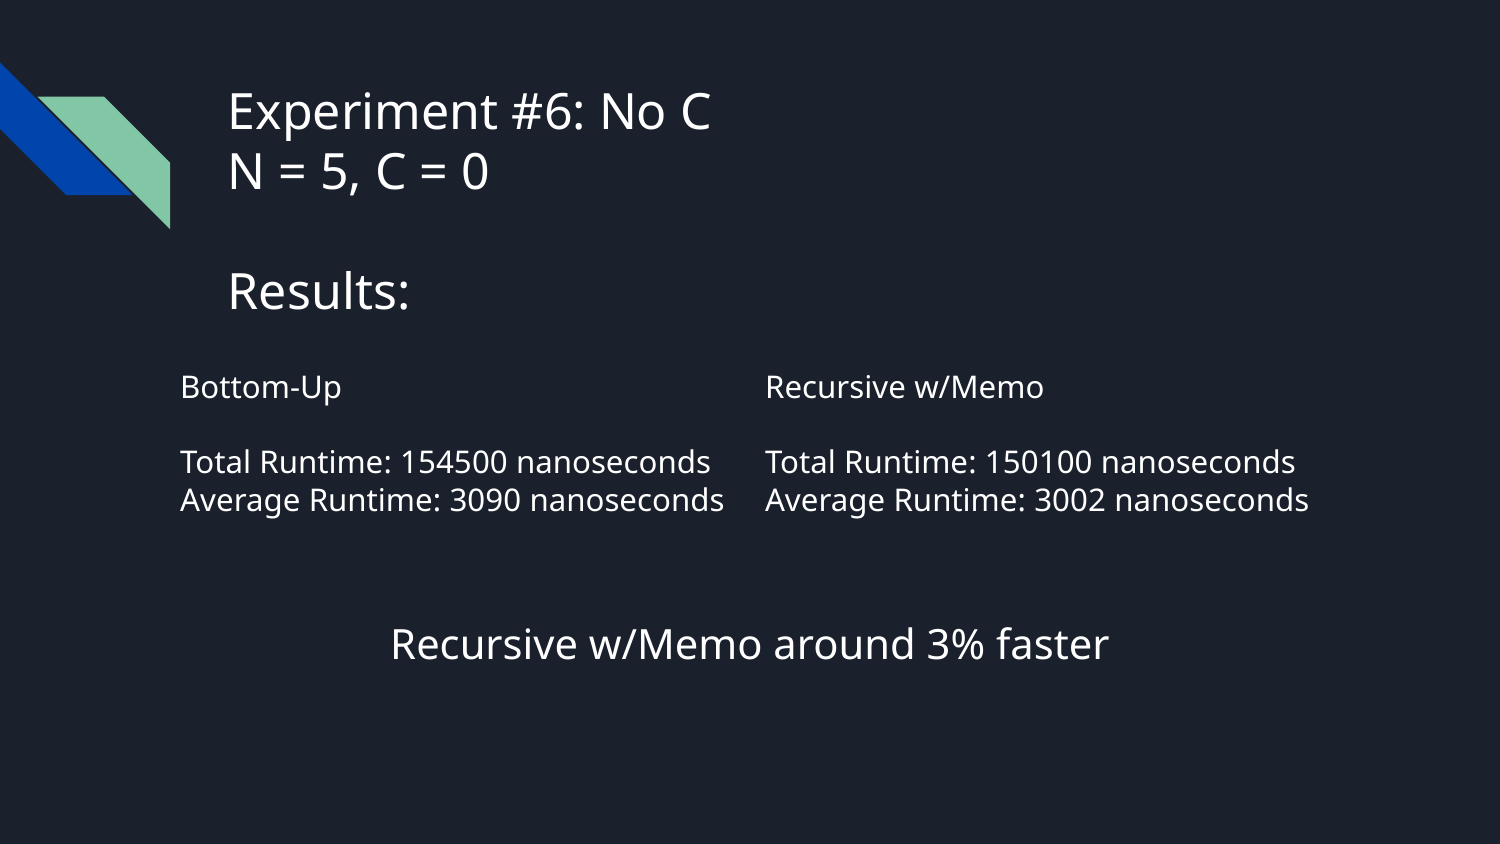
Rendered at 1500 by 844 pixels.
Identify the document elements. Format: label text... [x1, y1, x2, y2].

title Experiment #6: No C N = 5, C = 0 Results: [212, 64, 1440, 215]
text_box Bottom-Up Total Runtime: 154500 nanoseconds Average Runtime: 3090 nanoseconds [165, 352, 749, 602]
title Recursive w/Memo around 3% faster [136, 602, 1364, 753]
text_box Recursive w/Memo Total Runtime: 150100 nanoseconds Average Runtime: 3002 nanoseconds [749, 352, 1433, 688]
